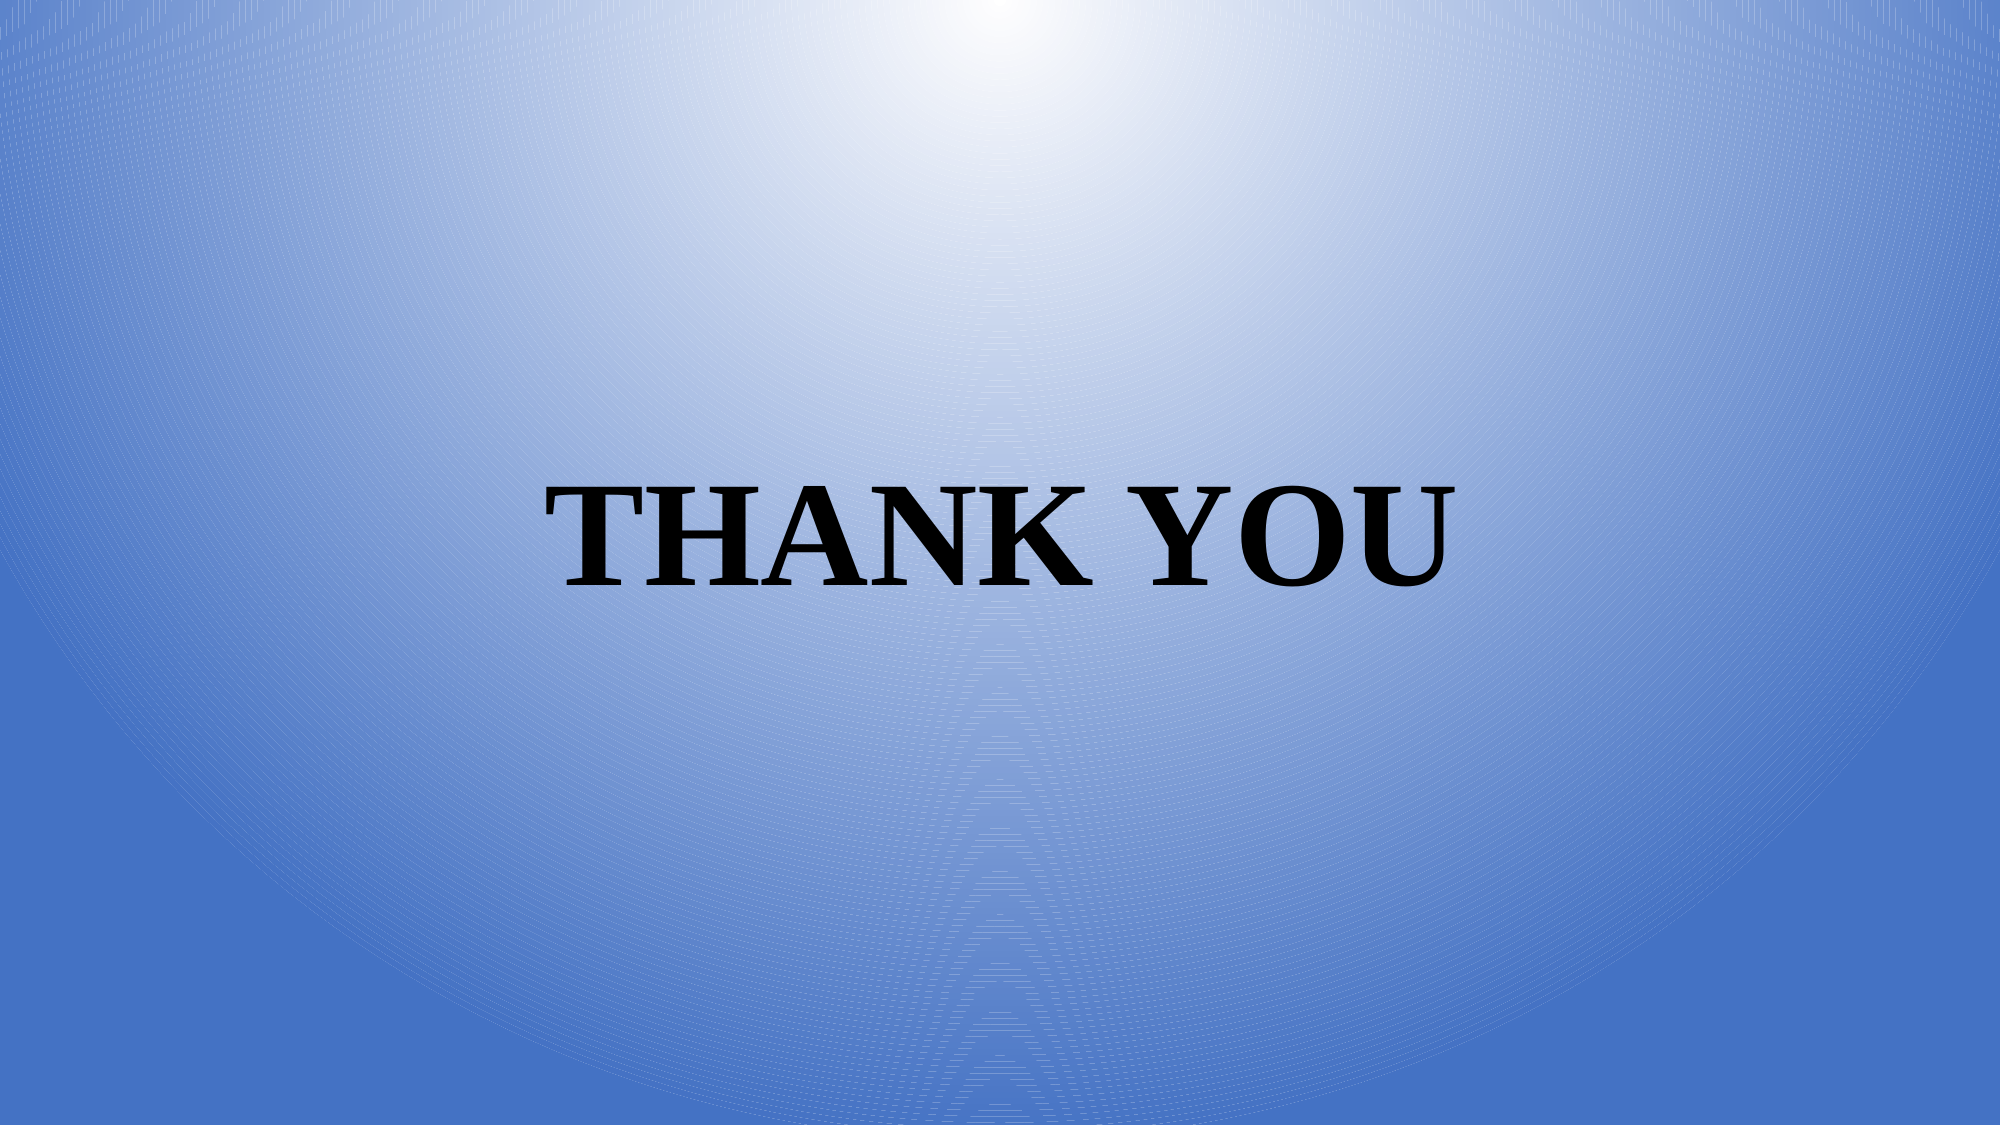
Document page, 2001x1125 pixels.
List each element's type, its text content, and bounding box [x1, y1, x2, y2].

title THANK YOU [137, 59, 1867, 1015]
